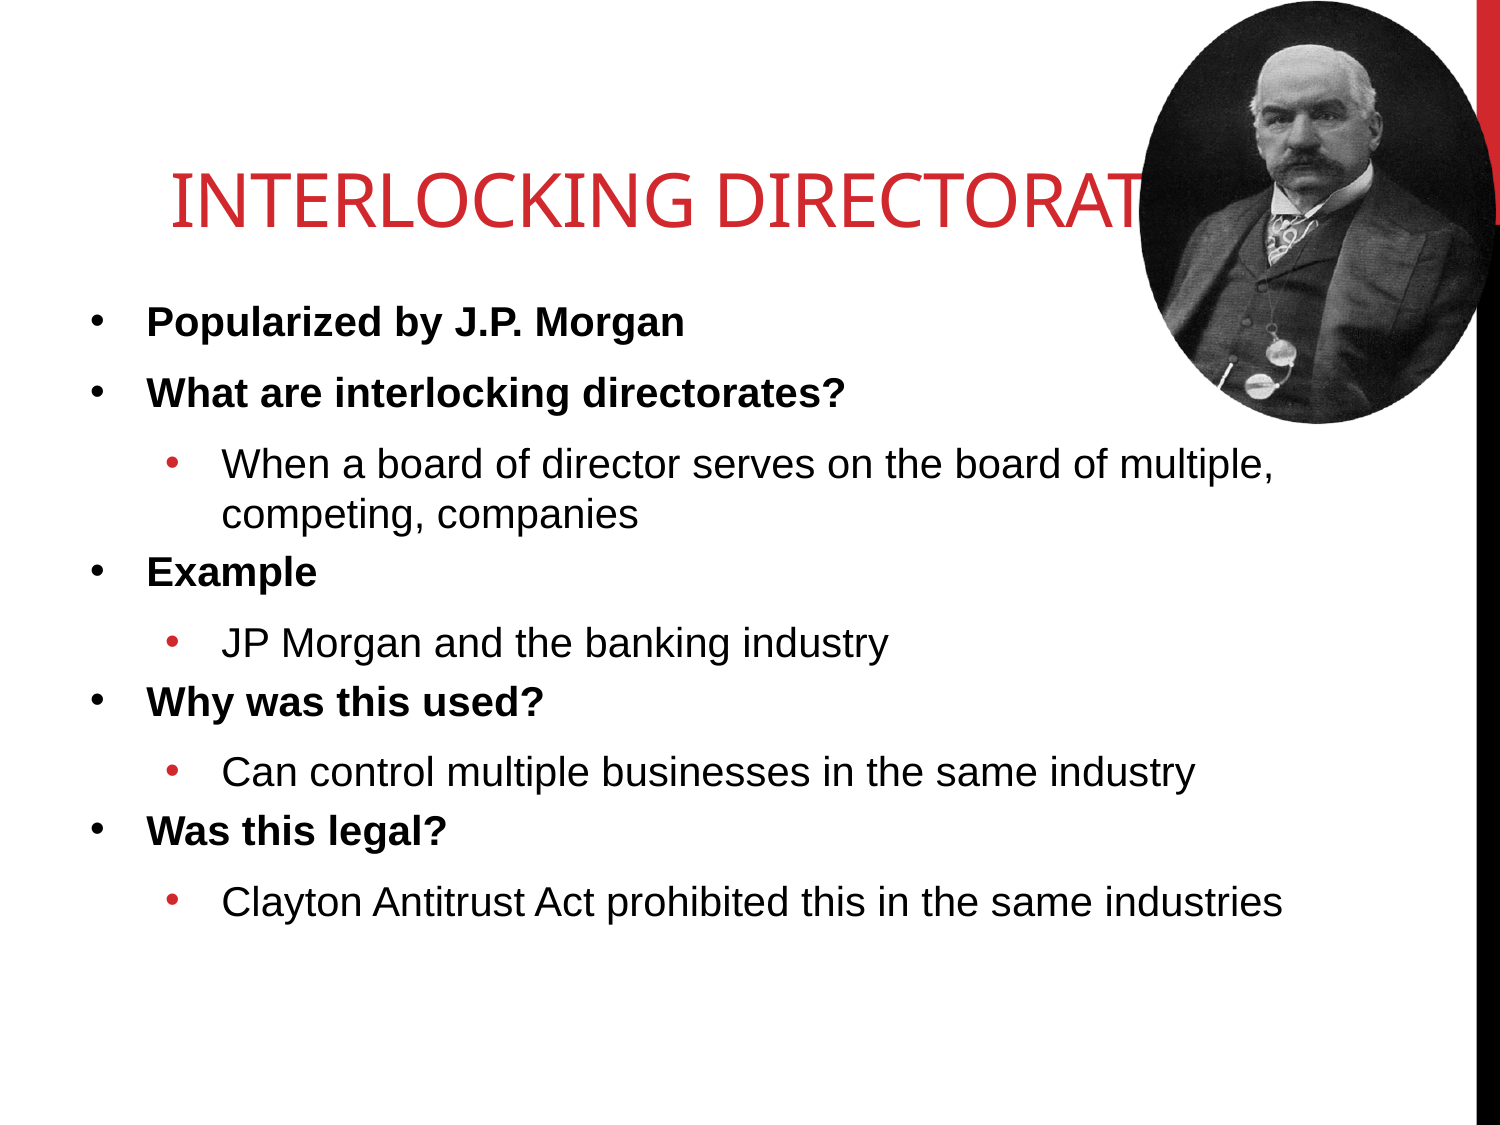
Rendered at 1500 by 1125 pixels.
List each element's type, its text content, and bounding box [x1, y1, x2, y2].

title Interlocking Directorates [75, 25, 1135, 250]
list Popularized by J.P. Morgan What are interlocking directorates? When a board of director serves on the board of multiple, competing, companies Example JP Morgan and the banking industry Why was this used? Can control multiple businesses in the same industry Was this legal? Clayton Antitrust Act prohibited this in the same industries [75, 287, 1325, 1005]
picture [1136, 0, 1498, 426]
